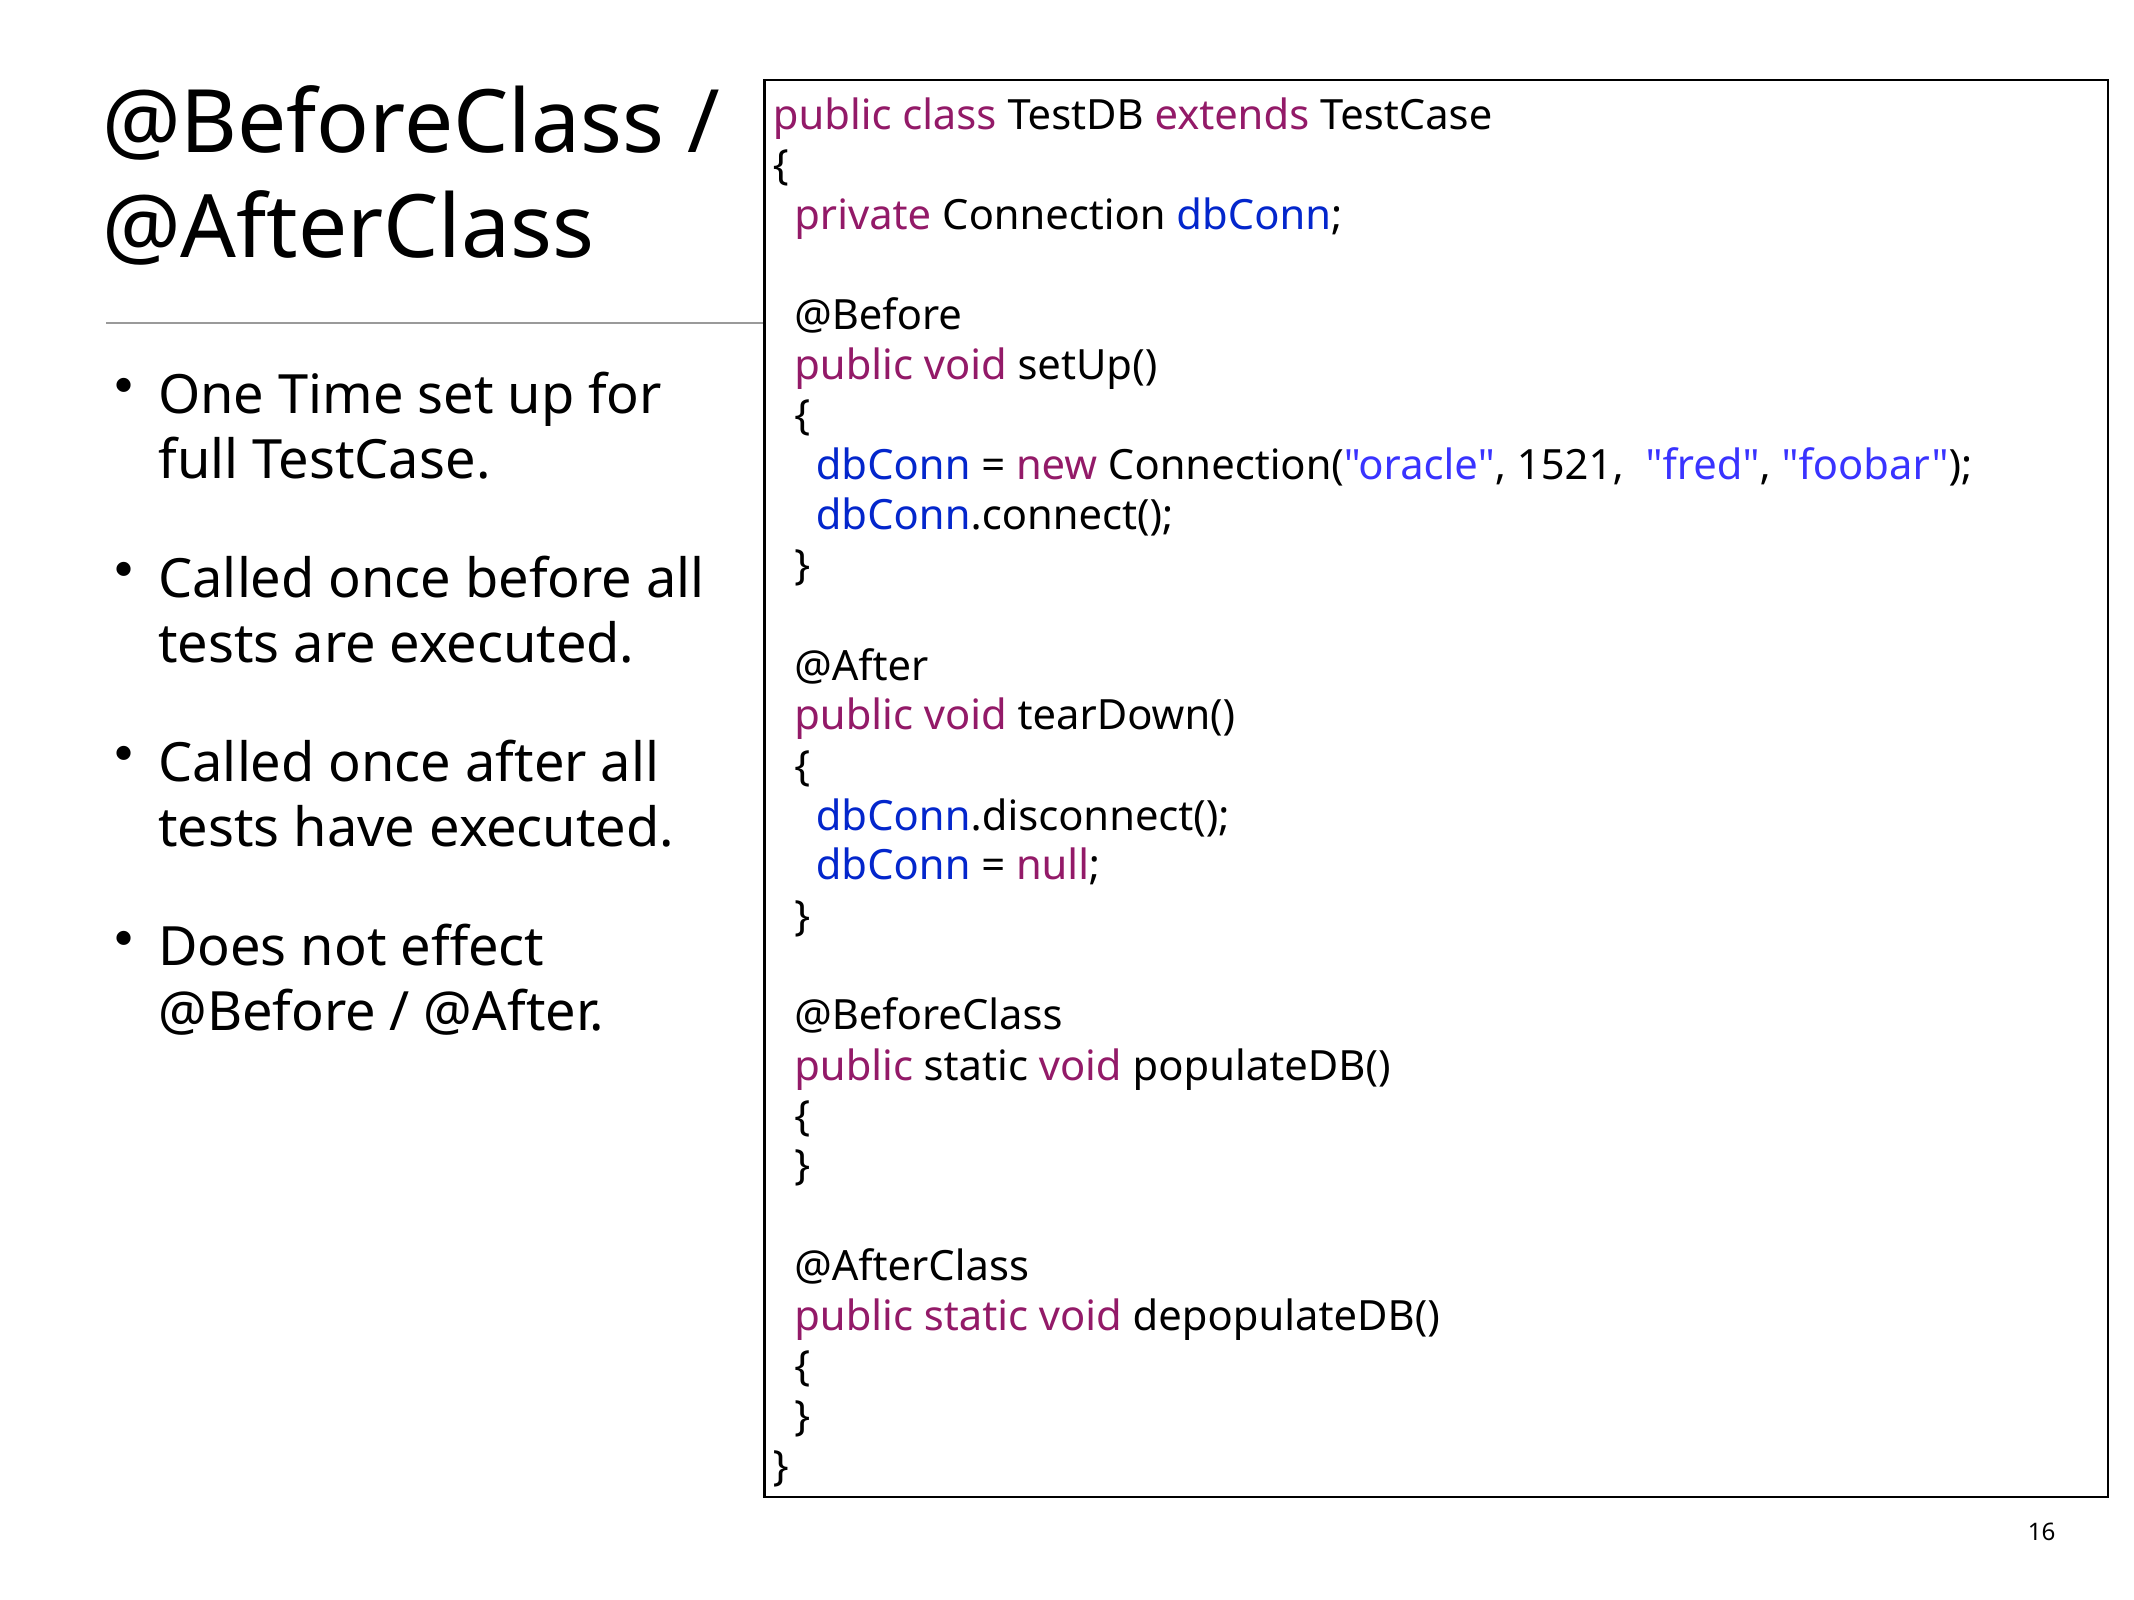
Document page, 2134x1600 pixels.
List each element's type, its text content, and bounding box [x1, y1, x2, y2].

text_box public class TestDB extends TestCase { private Connection dbConn; @Before public void setUp() { dbConn = new Connection("oracle", 1521, "fred", "foobar"); dbConn.connect(); } @After public void tearDown() { dbConn.disconnect(); dbConn = null; } @BeforeClass public static void populateDB() { } @AfterClass public static void depopulateDB() { } } [764, 79, 2109, 1497]
slide_number 16 [2011, 1507, 2065, 1559]
list One Time set up for full TestCase. Called once before all tests are executed. Called once after all tests have executed. Does not effect @Before / @After. [105, 350, 724, 1429]
title @BeforeClass / @AfterClass [93, 53, 886, 284]
